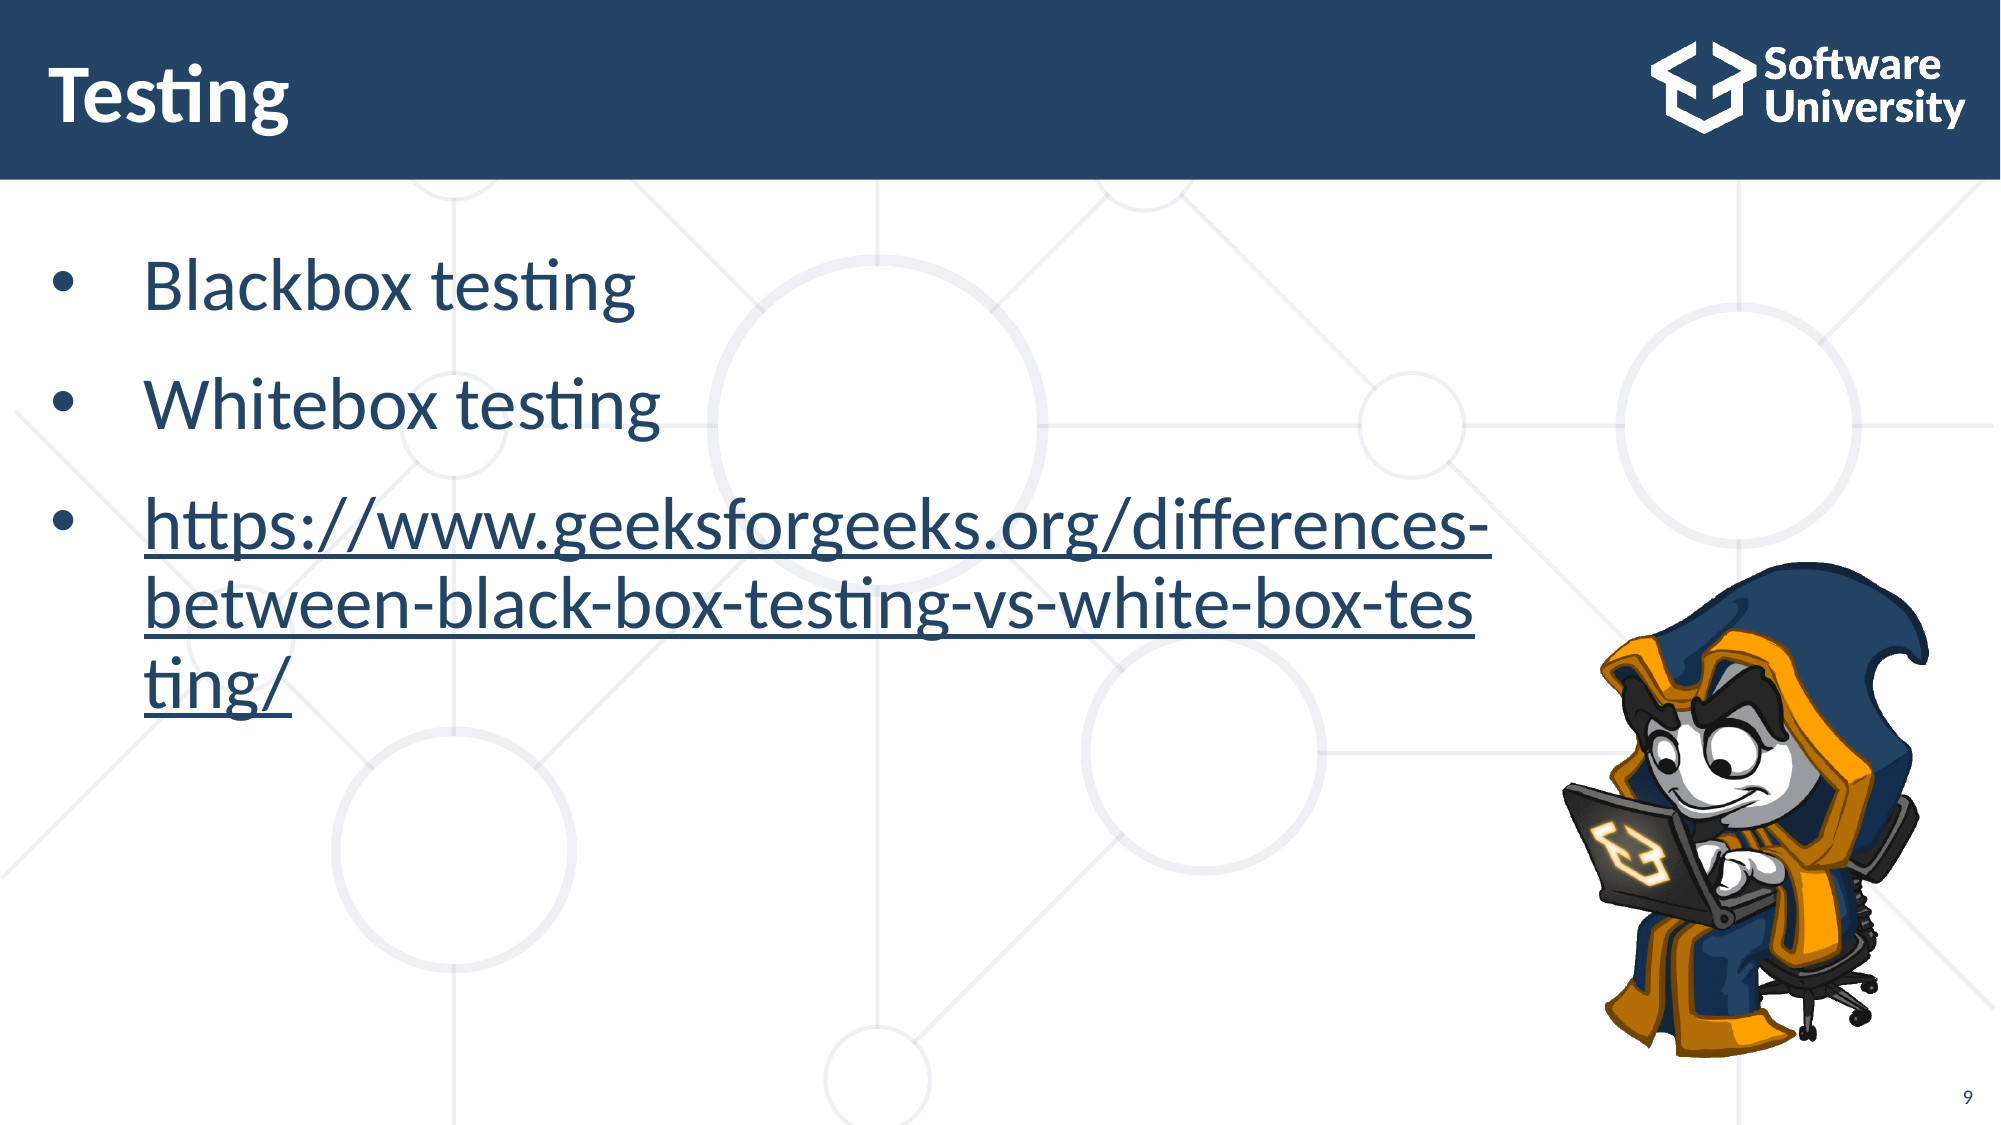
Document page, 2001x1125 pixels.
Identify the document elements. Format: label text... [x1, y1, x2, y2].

slide_number 9 [1927, 1067, 1989, 1117]
picture [1561, 559, 1931, 1059]
list Blackbox testing Whitebox testing https://www.geeksforgeeks.org/differences-between-black-box-testing-vs-white-box-testing/ [32, 224, 1517, 1080]
picture [1651, 41, 1966, 134]
title Testing [31, 16, 1625, 162]
